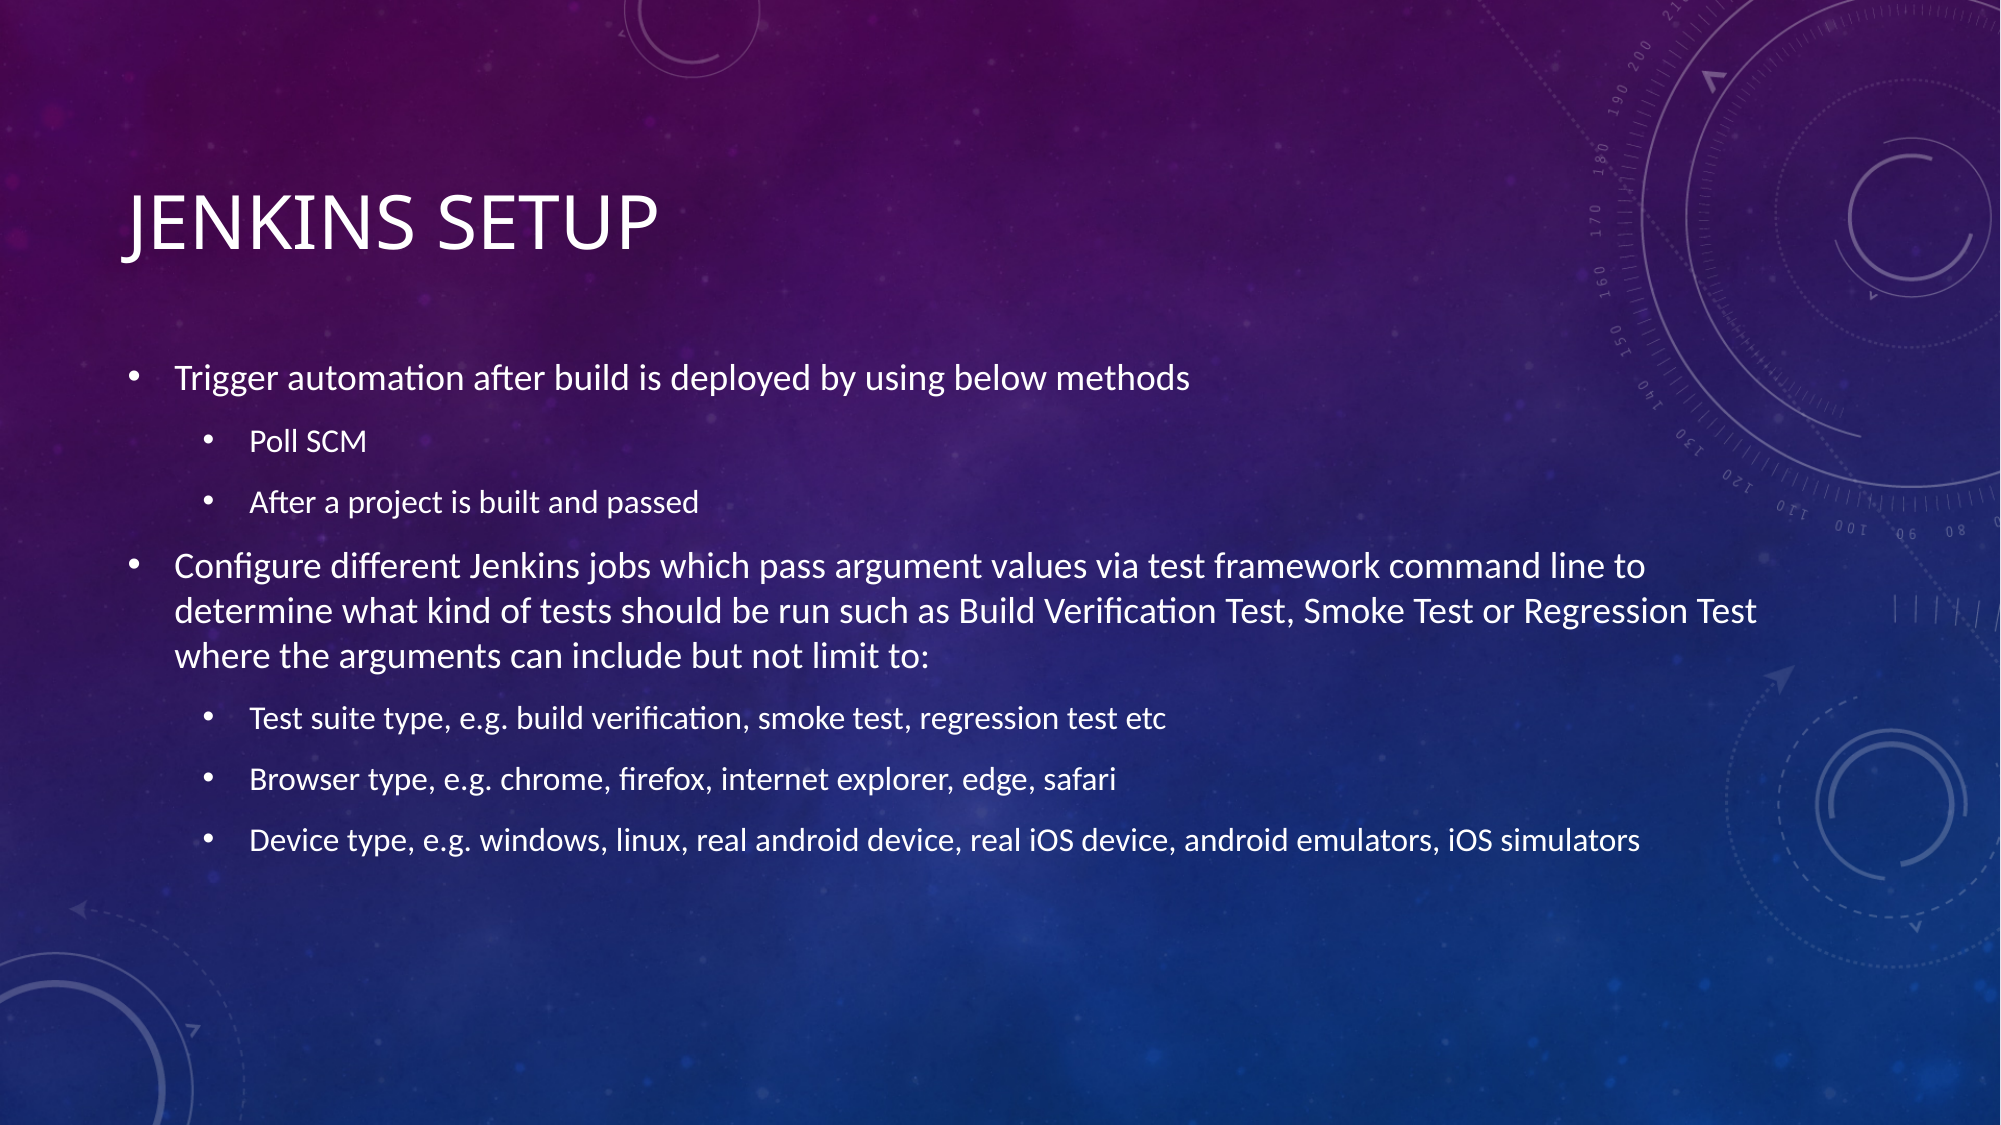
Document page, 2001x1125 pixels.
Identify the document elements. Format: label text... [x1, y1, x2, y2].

list Trigger automation after build is deployed by using below methods Poll SCM After a project is built and passed Configure different Jenkins jobs which pass argument values via test framework command line to determine what kind of tests should be run such as Build Verification Test, Smoke Test or Regression Test where the arguments can include but not limit to: Test suite type, e.g. build verification, smoke test, regression test etc Browser type, e.g. chrome, firefox, internet explorer, edge, safari Device type, e.g. windows, linux, real android device, real iOS device, android emulators, iOS simulators [112, 351, 1775, 950]
title Jenkins setup [112, 99, 1775, 339]
picture [0, 0, 2001, 1125]
